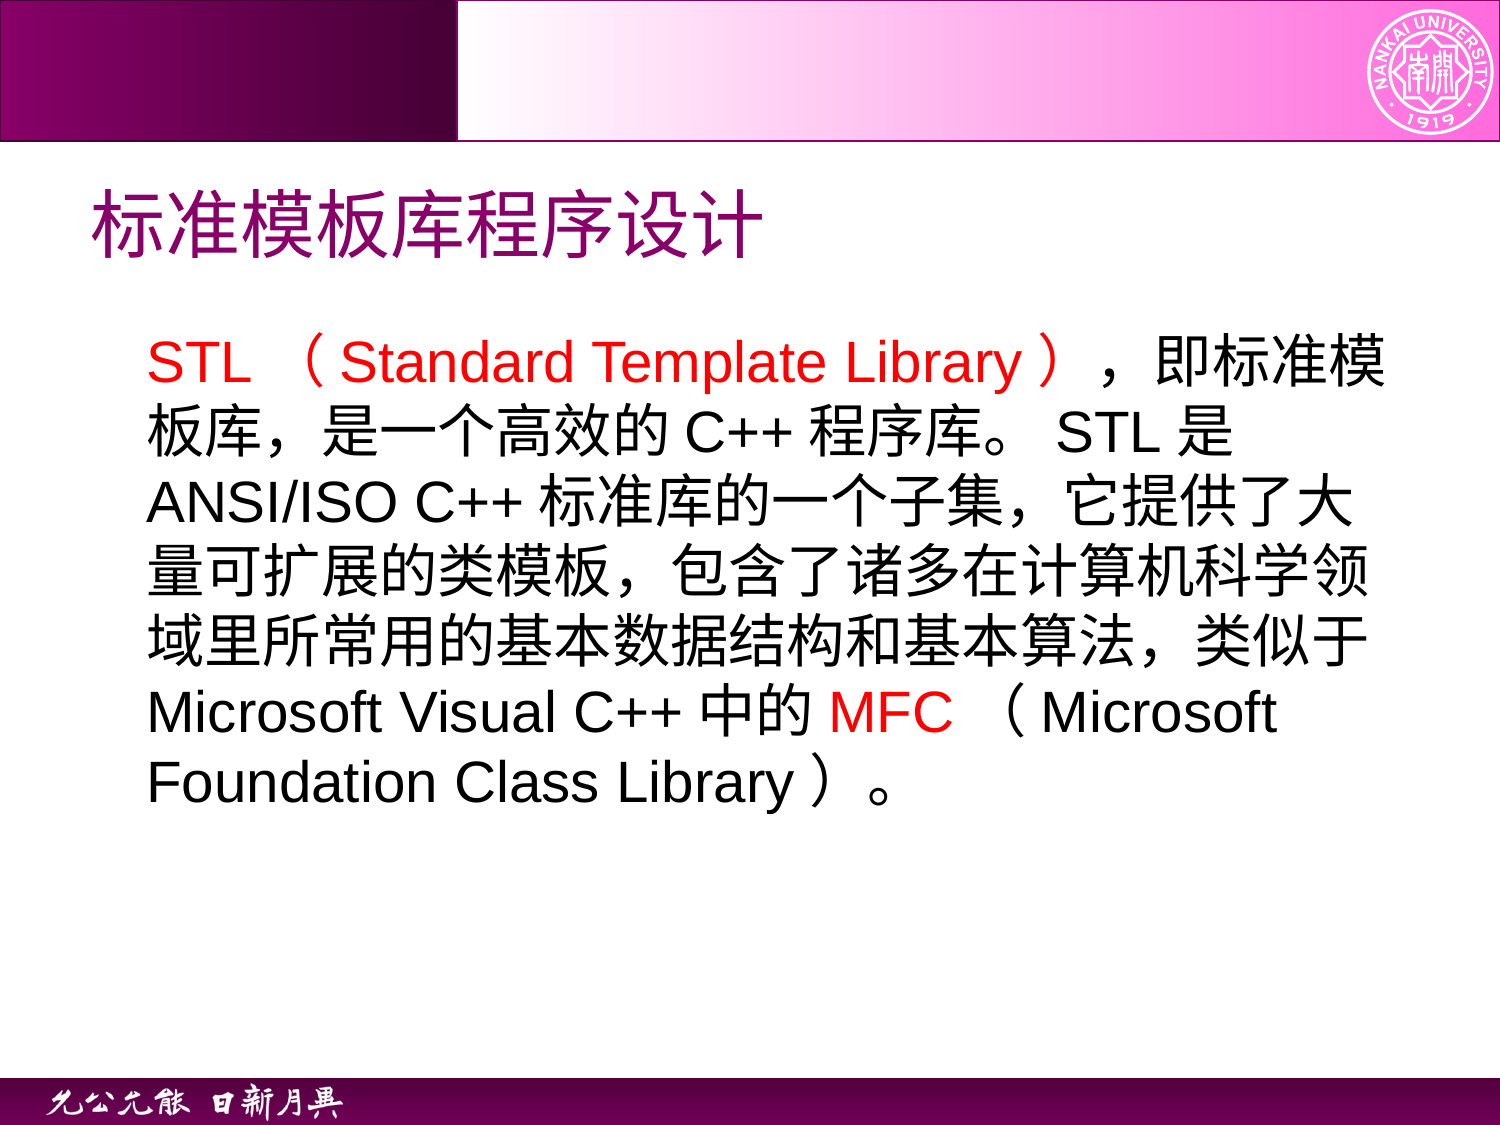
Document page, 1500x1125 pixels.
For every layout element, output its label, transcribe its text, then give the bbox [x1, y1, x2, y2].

title 标准模板库程序设计 [74, 163, 1426, 282]
list STL（Standard Template Library），即标准模板库，是一个高效的C++程序库。STL是ANSI/ISO C++标准库的一个子集，它提供了大量可扩展的类模板，包含了诸多在计算机科学领域里所常用的基本数据结构和基本算法，类似于Microsoft Visual C++中的MFC（Microsoft Foundation Class Library）。 [74, 316, 1426, 1055]
picture [35, 1081, 356, 1122]
